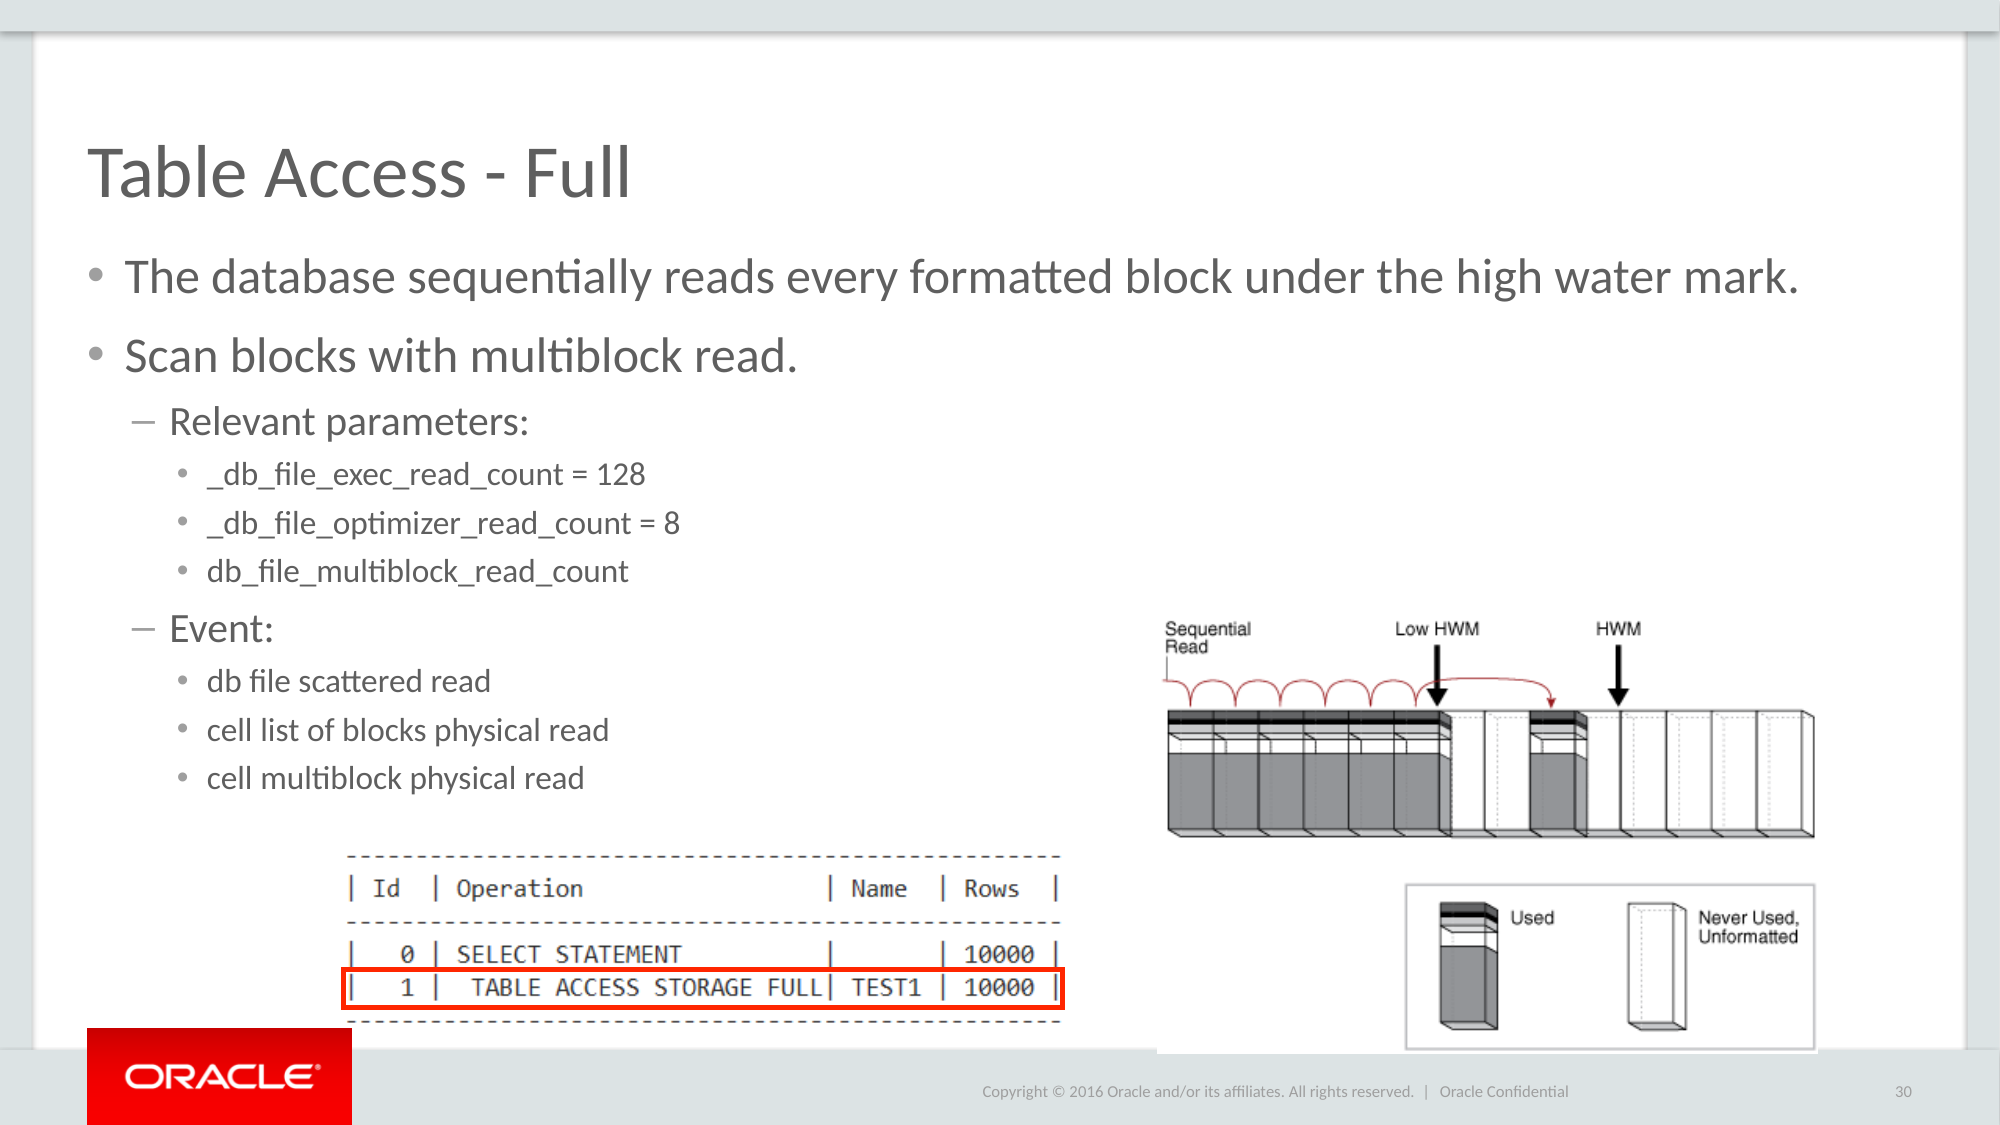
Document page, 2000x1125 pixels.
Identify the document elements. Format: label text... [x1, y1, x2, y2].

picture [87, 1028, 352, 1125]
slide_number 30 [1849, 1075, 1913, 1106]
picture [1157, 612, 1818, 1054]
footer Oracle Confidential [1439, 1075, 1849, 1106]
list The database sequentially reads every formatted block under the high water mark. Scan blocks with multiblock read. Relevant parameters: _db_file_exec_read_count = 128 _db_file_optimizer_read_count = 8 db_file_multiblock_read_count Event: db file scattered read cell list of blocks physical read cell multiblock physical read [86, 249, 1913, 976]
title Table Access - Full [86, 66, 1913, 213]
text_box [343, 850, 1063, 1026]
